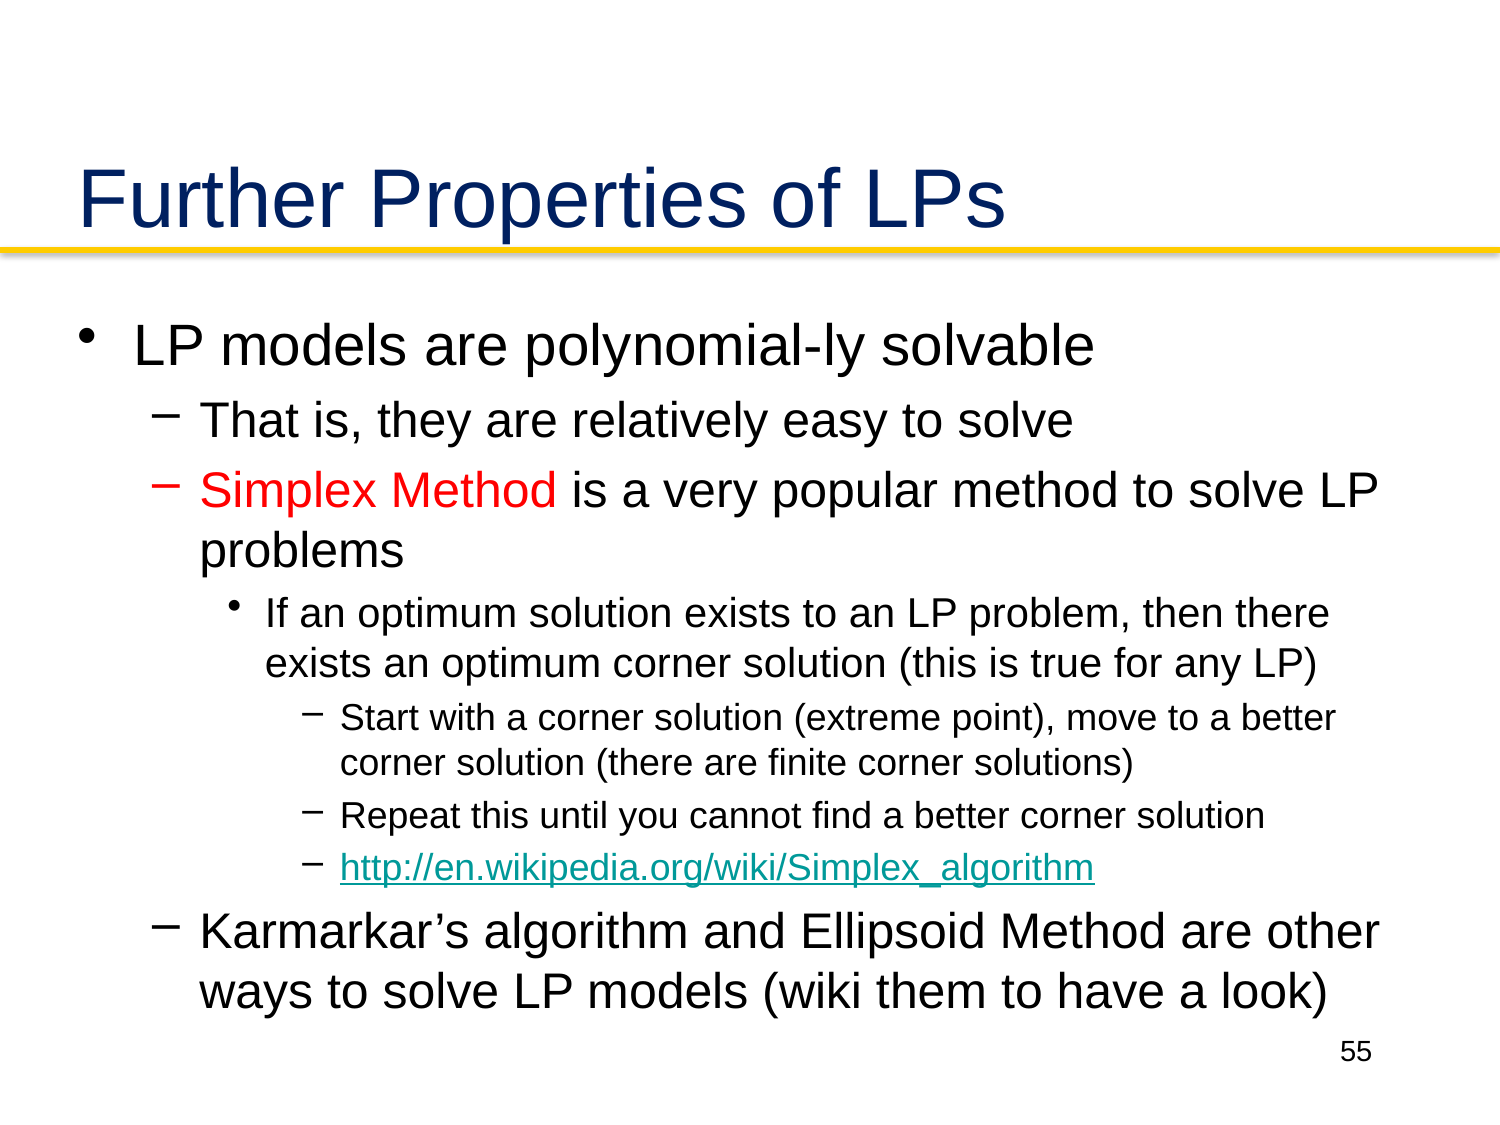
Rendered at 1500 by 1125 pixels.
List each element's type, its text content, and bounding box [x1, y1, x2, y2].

slide_number 55 [1074, 1024, 1388, 1101]
title Further Properties of LPs [62, 99, 1438, 288]
list LP models are polynomial-ly solvable That is, they are relatively easy to solve Simplex Method is a very popular method to solve LP problems If an optimum solution exists to an LP problem, then there exists an optimum corner solution (this is true for any LP) Start with a corner solution (extreme point), move to a better corner solution (there are finite corner solutions) Repeat this until you cannot find a better corner solution http://en.wikipedia.org/wiki/Simplex_algorithm Karmarkar’s algorithm and Ellipsoid Method are other ways to solve LP models (wiki them to have a look) [62, 299, 1438, 1001]
